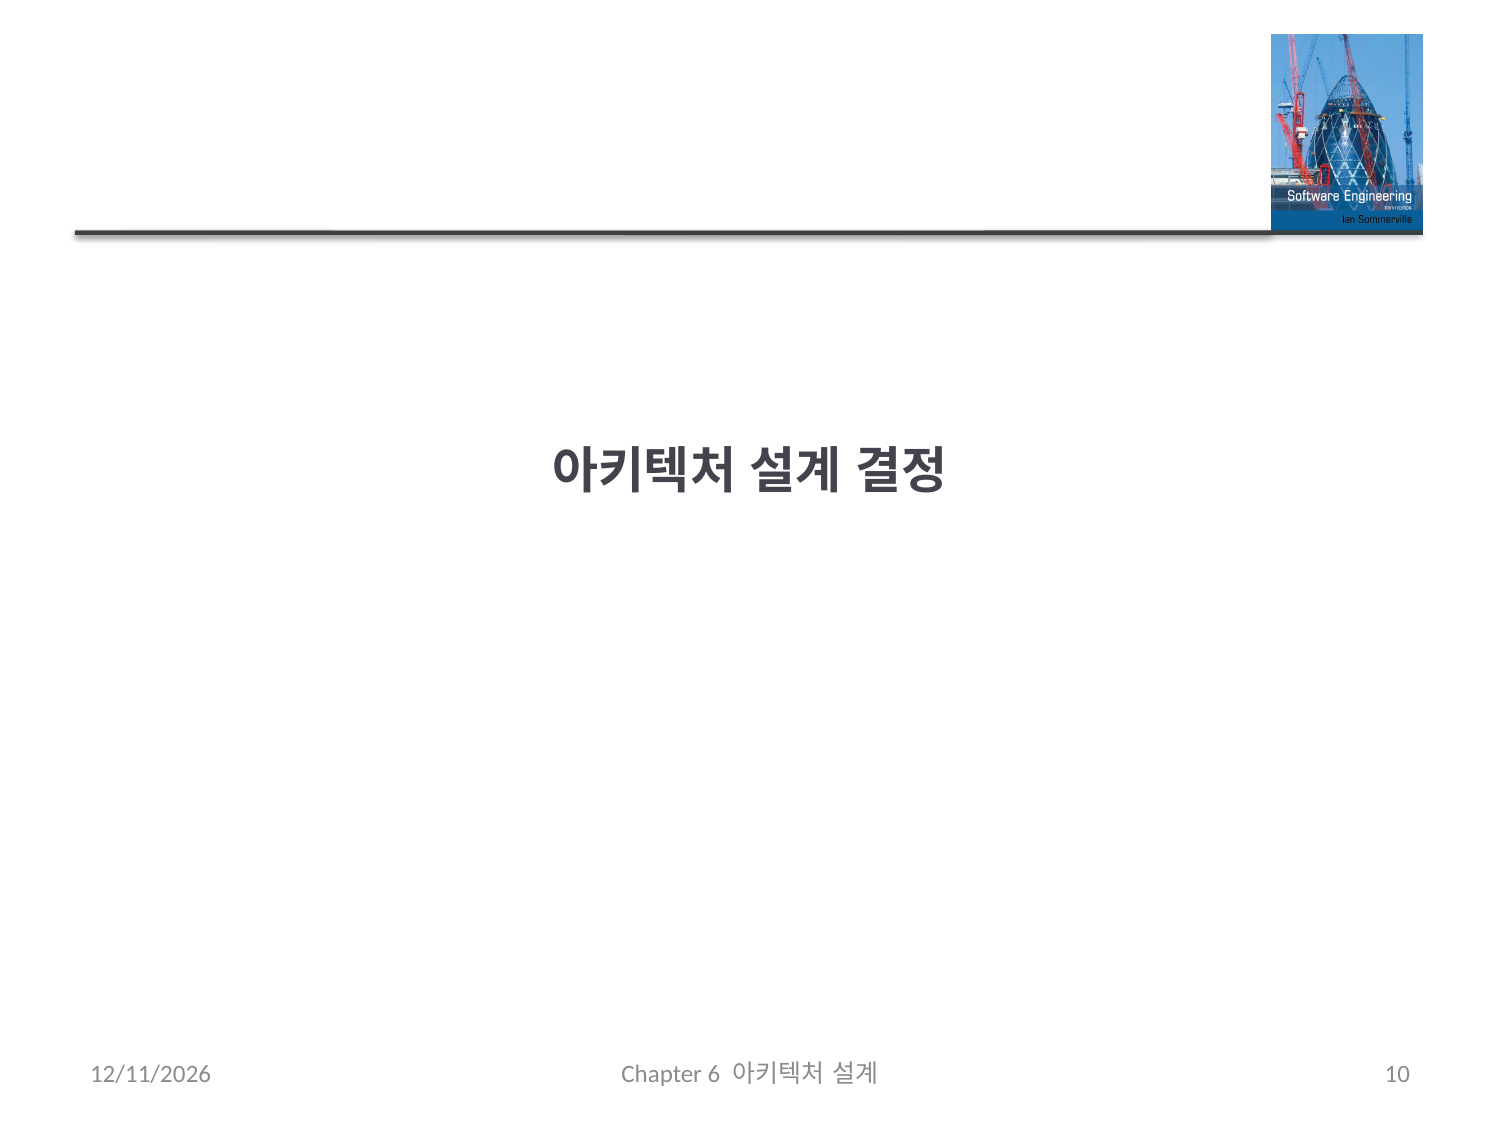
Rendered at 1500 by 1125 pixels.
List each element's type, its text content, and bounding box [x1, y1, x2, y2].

picture [1271, 34, 1423, 230]
footer Chapter 6 아키텍처 설계 [512, 1042, 988, 1103]
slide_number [75, 1042, 425, 1103]
slide_number 10 [1074, 1042, 1425, 1103]
title 아키텍처 설계 결정 [0, 374, 1500, 563]
